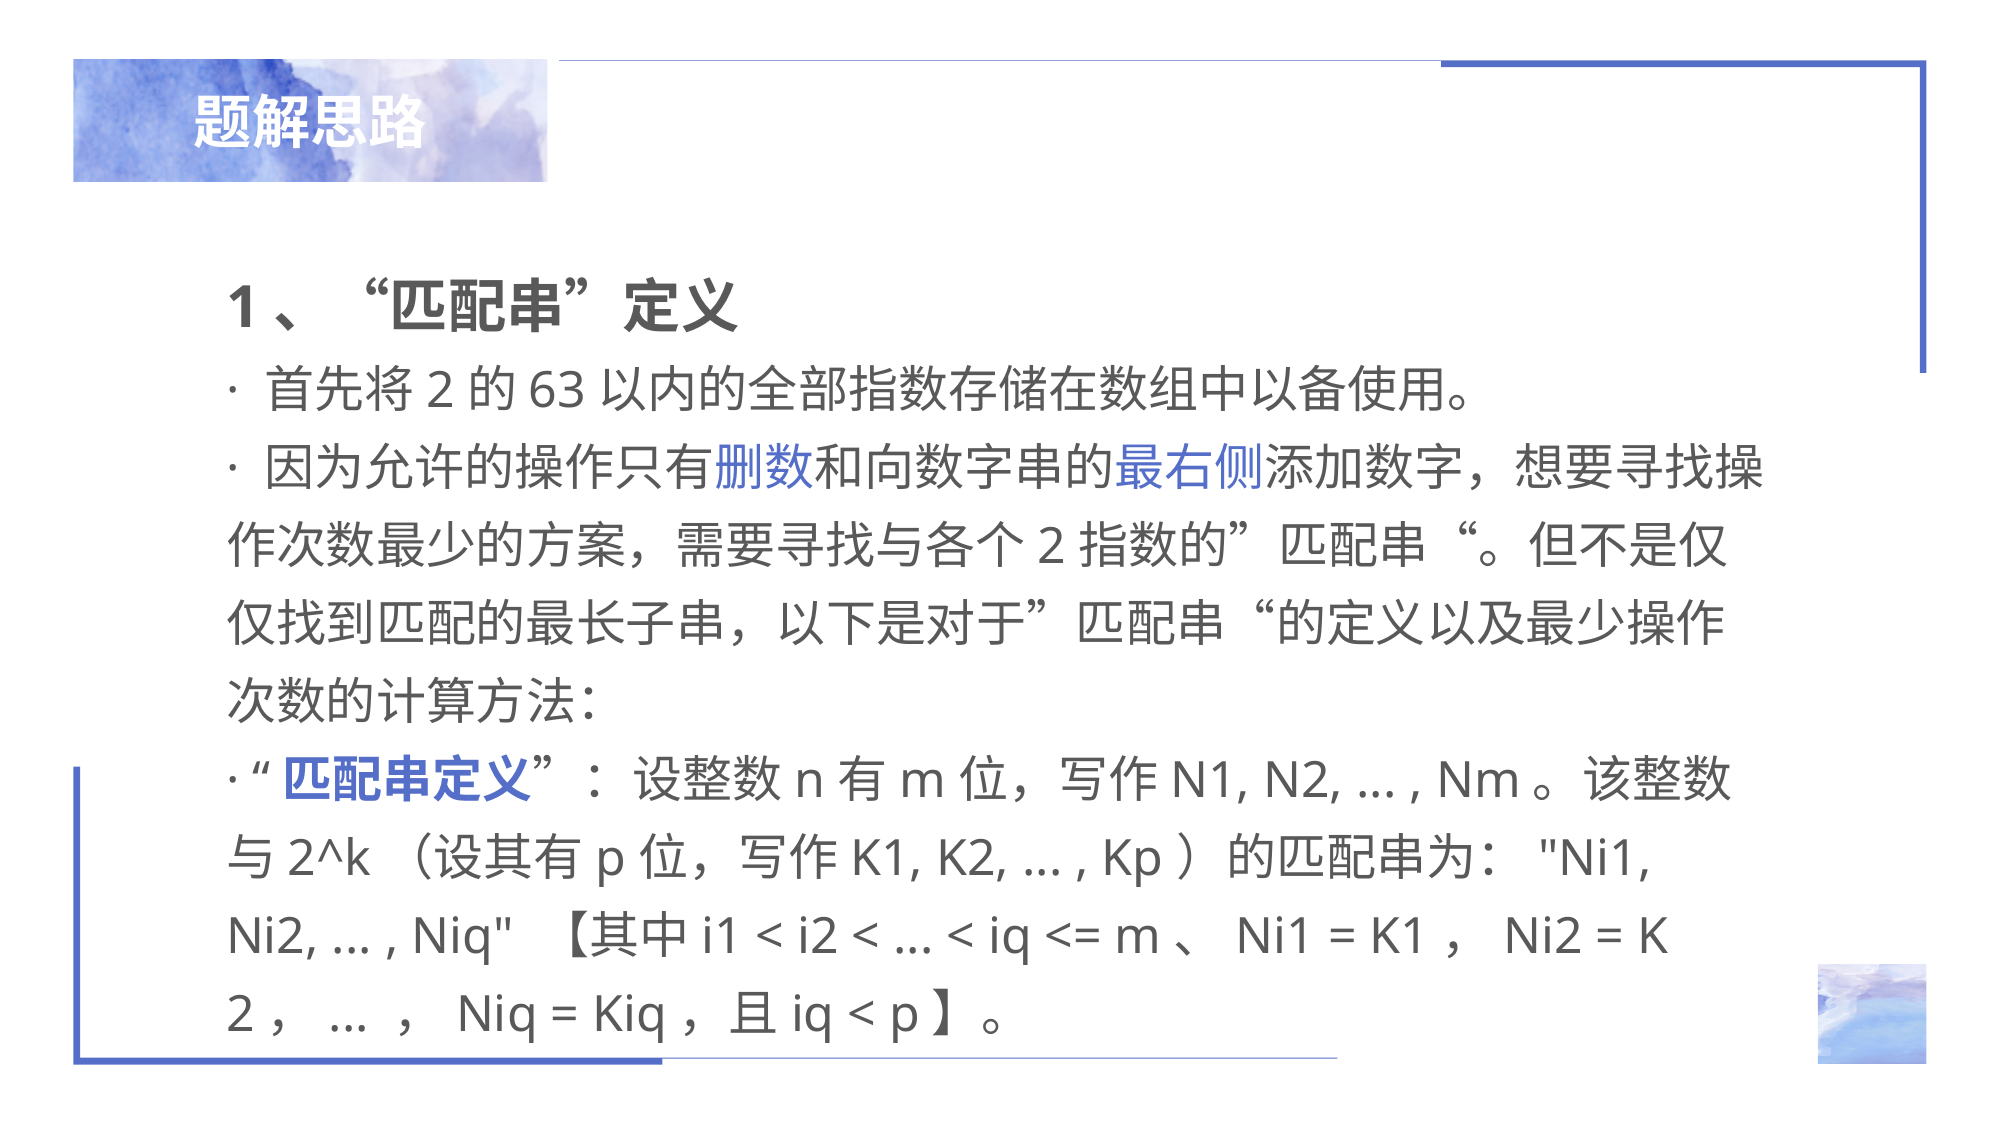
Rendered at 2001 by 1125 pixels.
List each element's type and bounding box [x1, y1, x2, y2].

text_box [73, 59, 1927, 1066]
